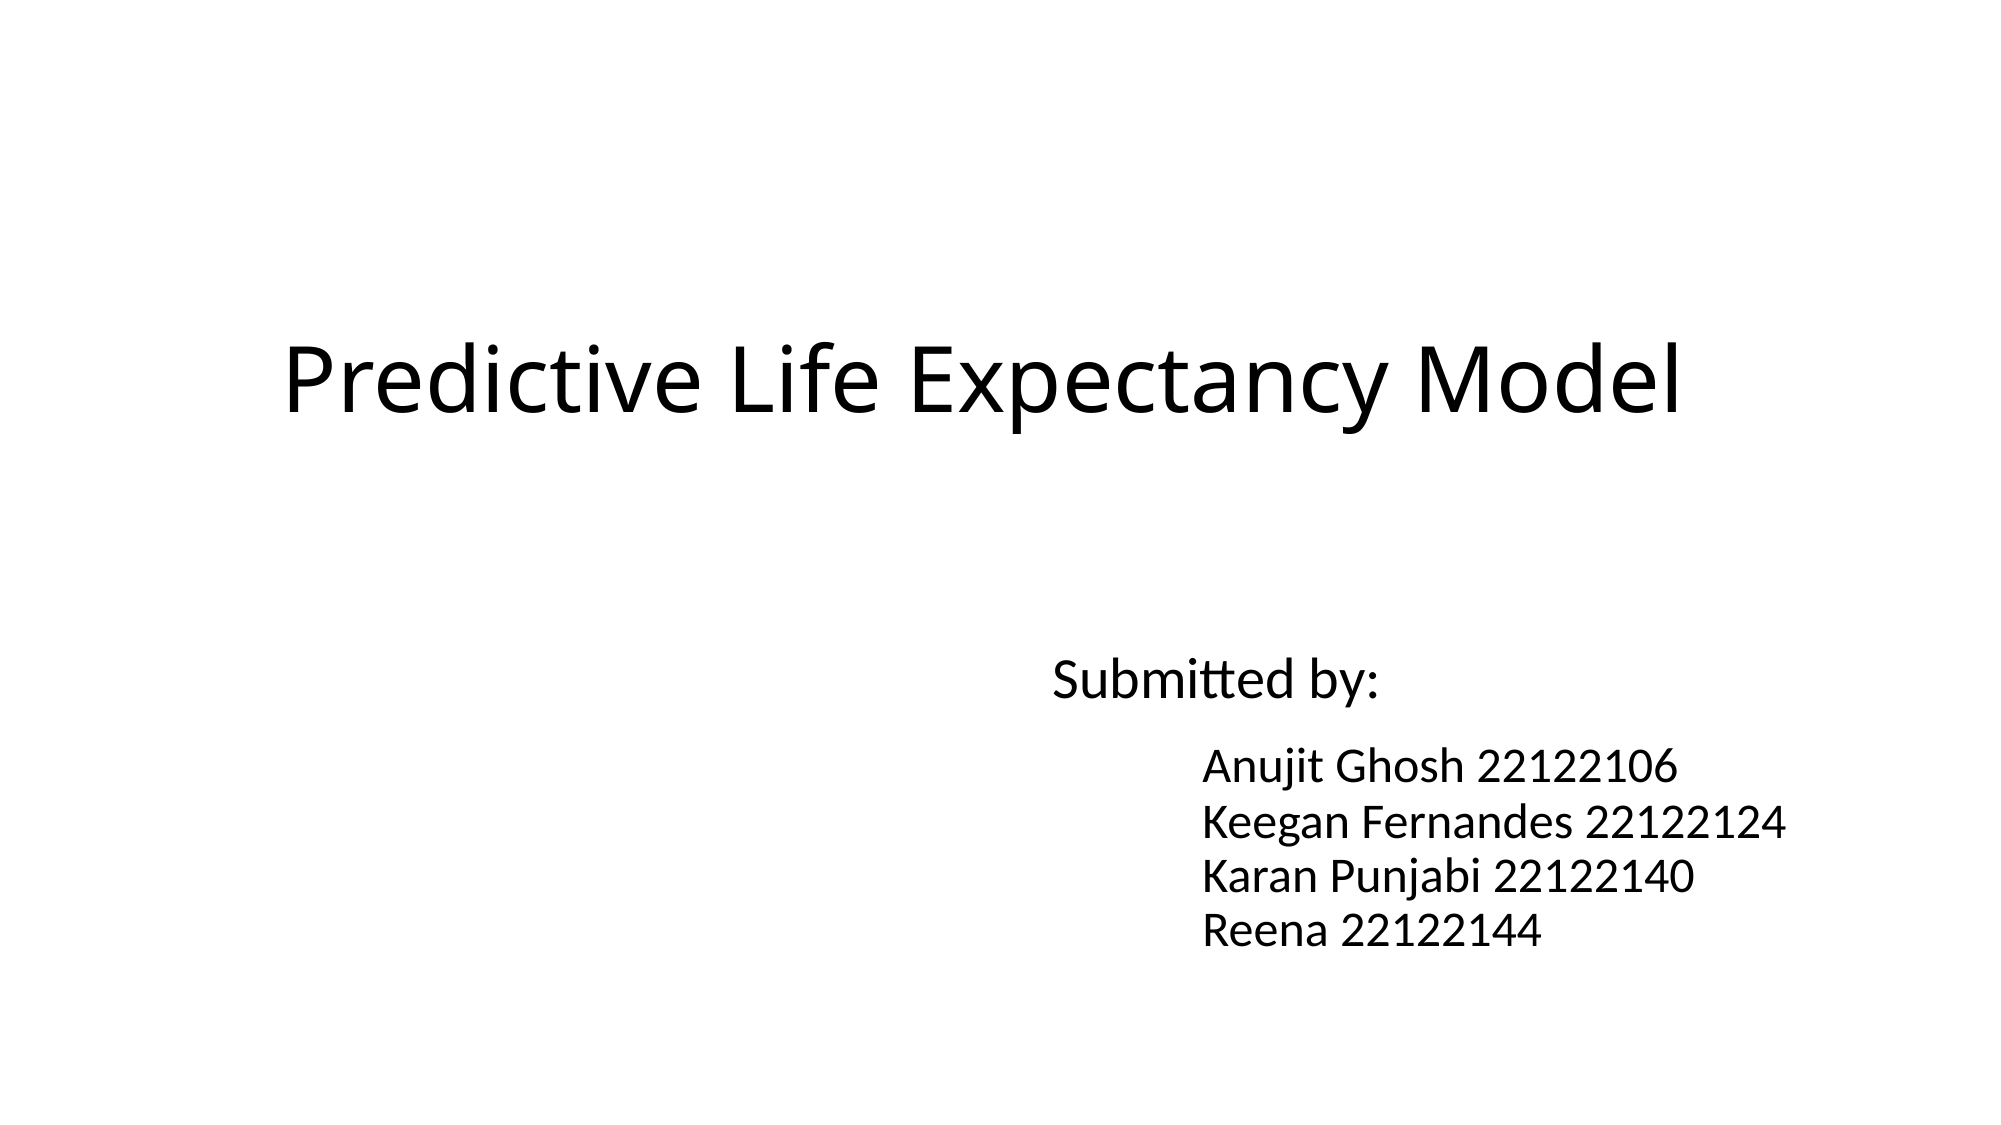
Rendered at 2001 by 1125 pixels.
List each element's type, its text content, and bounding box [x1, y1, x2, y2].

title Predictive Life Expectancy Model [121, 274, 1846, 492]
list Submitted by: Anujit Ghosh 22122106 Keegan Fernandes 22122124 Karan Punjabi 22122140 Reena 22122144 [137, 299, 1863, 1014]
